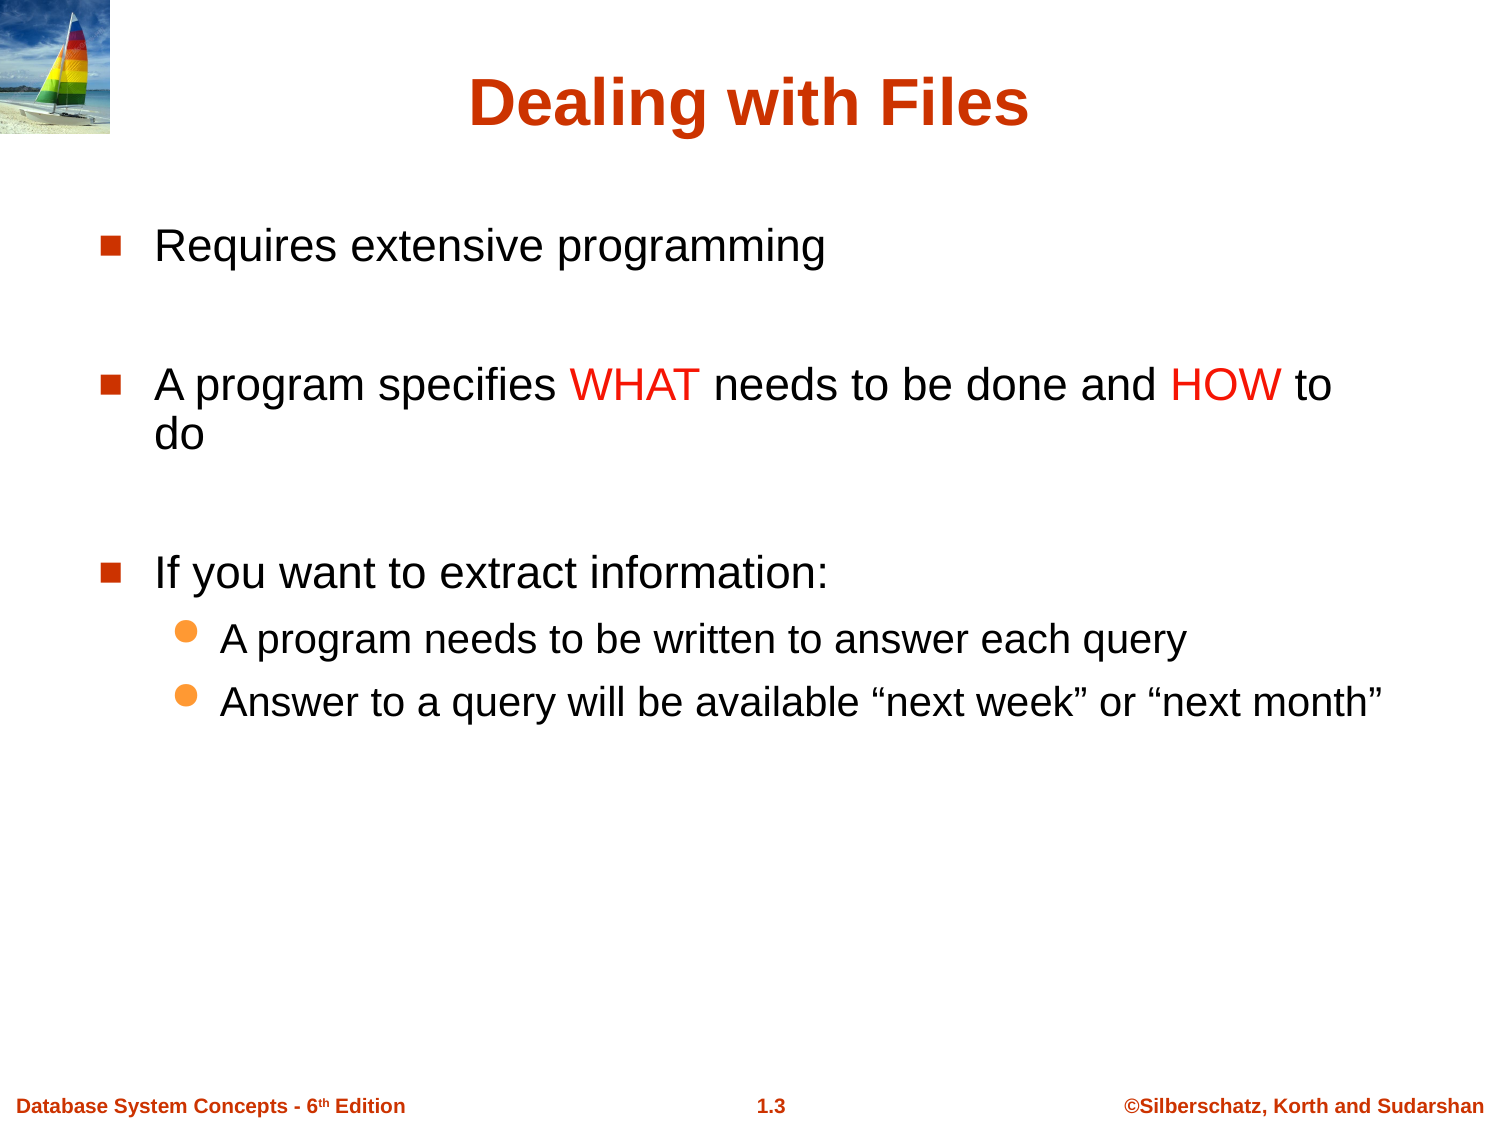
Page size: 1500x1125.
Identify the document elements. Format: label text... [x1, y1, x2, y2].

text_box Requires extensive programming A program specifies WHAT needs to be done and HOW to do If you want to extract information: A program needs to be written to answer each query Answer to a query will be available “next week” or “next month” [83, 214, 1409, 965]
text_box Dealing with Files [87, 15, 1413, 147]
picture [0, 0, 110, 134]
